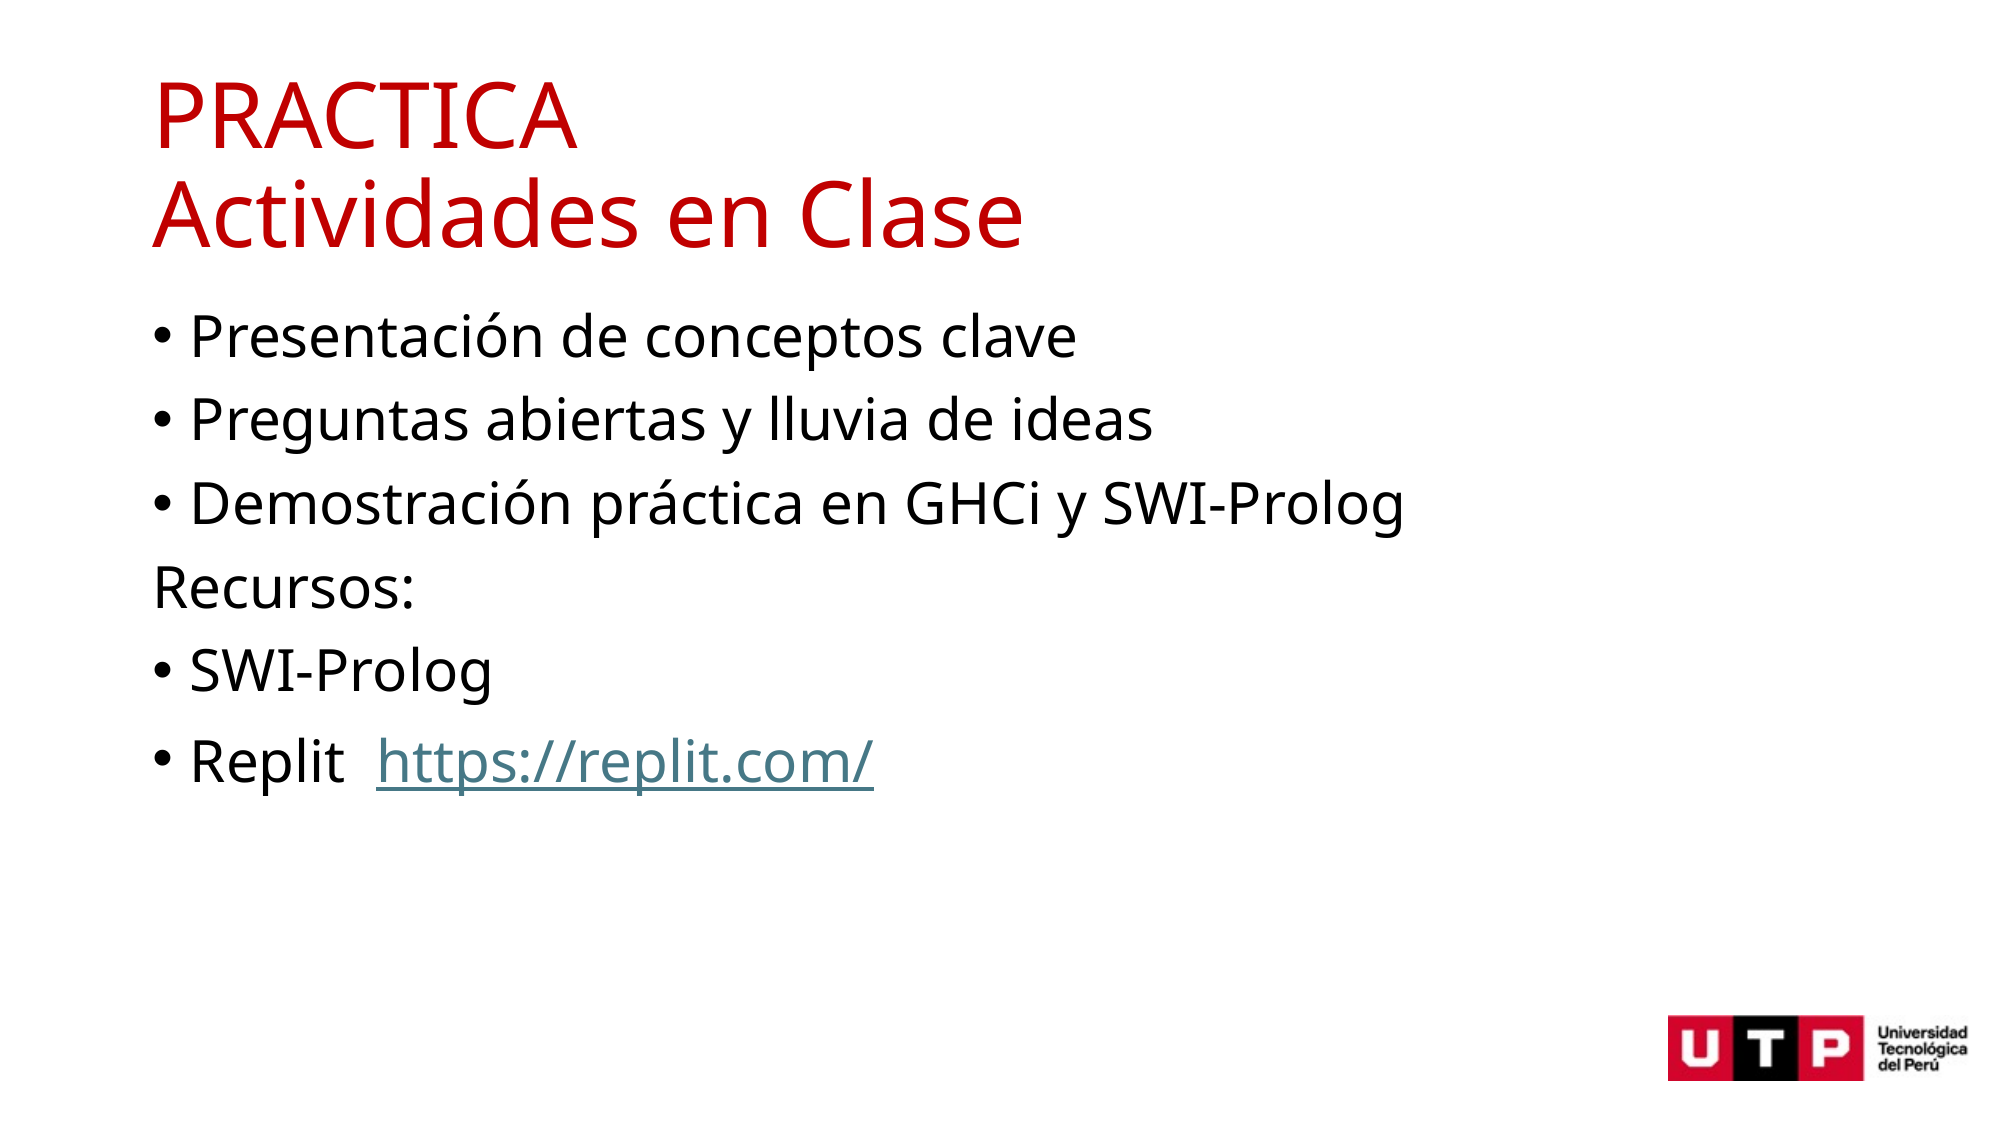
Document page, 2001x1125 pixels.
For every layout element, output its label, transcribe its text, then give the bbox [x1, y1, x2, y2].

picture [1667, 1014, 1988, 1082]
title PRACTICA Actividades en Clase [137, 59, 1863, 278]
list Presentación de conceptos clave Preguntas abiertas y lluvia de ideas Demostración práctica en GHCi y SWI-Prolog Recursos: SWI-Prolog Replit https://replit.com/ [137, 299, 1863, 1014]
